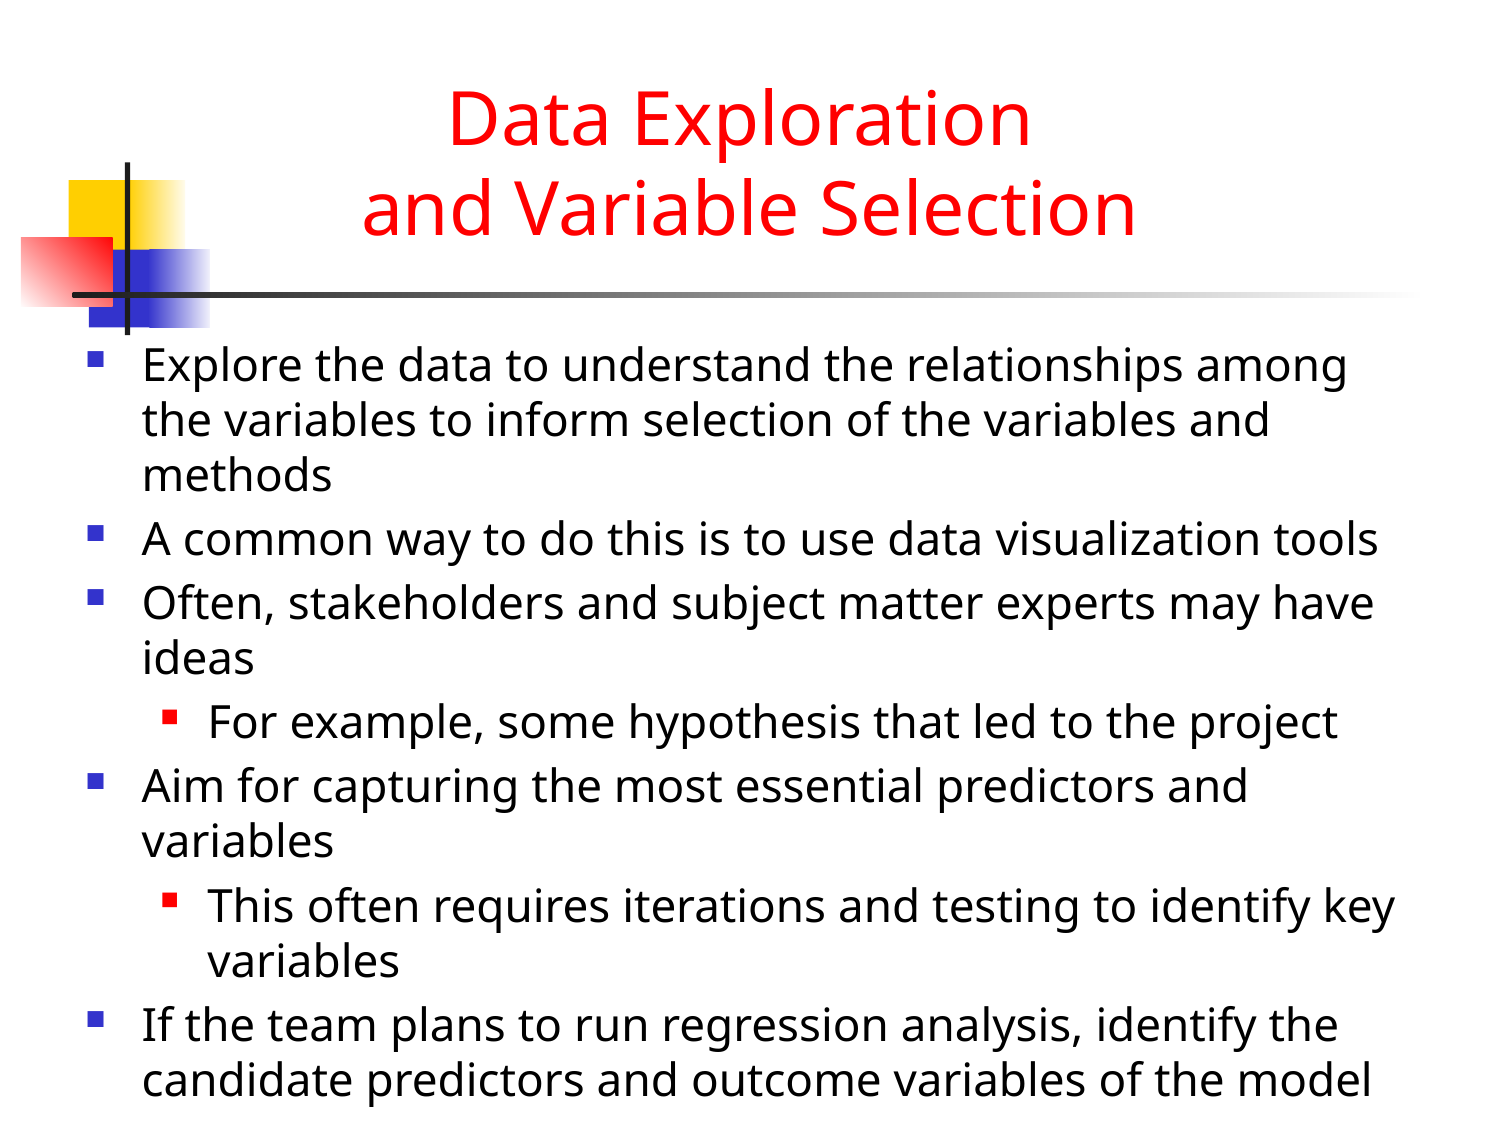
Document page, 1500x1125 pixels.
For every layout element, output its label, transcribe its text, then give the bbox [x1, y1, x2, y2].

list Explore the data to understand the relationships among the variables to inform selection of the variables and methods A common way to do this is to use data visualization tools Often, stakeholders and subject matter experts may have ideas For example, some hypothesis that led to the project Aim for capturing the most essential predictors and variables This often requires iterations and testing to identify key variables If the team plans to run regression analysis, identify the candidate predictors and outcome variables of the model [70, 327, 1414, 1091]
title Data Exploration and Variable Selection [292, 58, 1208, 258]
